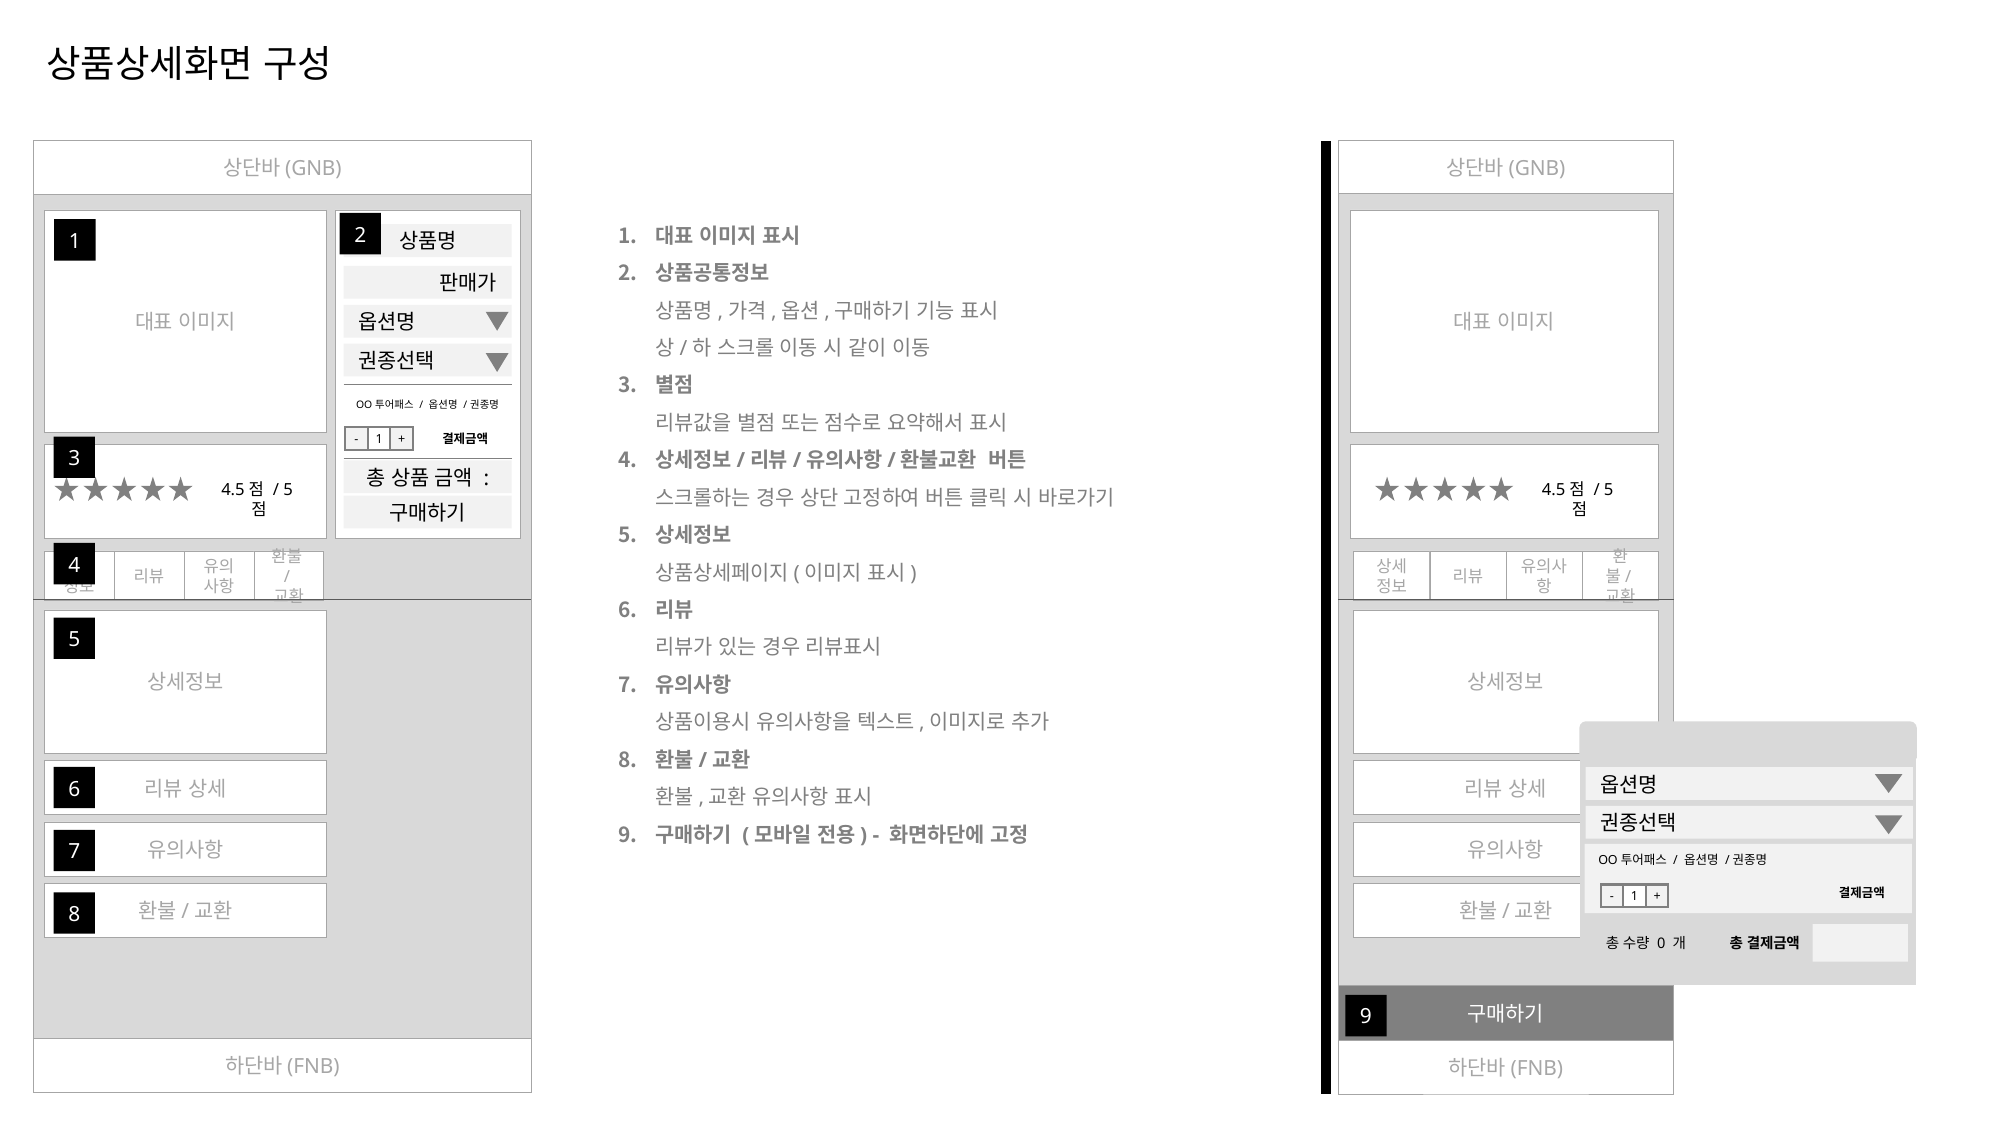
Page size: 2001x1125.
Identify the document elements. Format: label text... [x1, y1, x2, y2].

text_box 환불/교환 [43, 882, 327, 938]
text_box 하단바(FNB) [1337, 1041, 1675, 1095]
text_box 상품상세화면 구성 [31, 32, 1947, 93]
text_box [1374, 471, 1637, 507]
text_box 8 [53, 891, 96, 935]
text_box 5 [53, 617, 96, 660]
text_box 리뷰 상세 [43, 759, 327, 816]
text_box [1353, 550, 1659, 599]
text_box 유의사항 [43, 821, 327, 877]
text_box 유의사항 [1352, 821, 1580, 877]
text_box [335, 209, 520, 539]
text_box 리뷰 상세 [1352, 759, 1580, 816]
text_box 대표 이미지 표시 상품공통정보 상품명,가격,옵션,구매하기 기능 표시 상/하 스크롤 이동 시 같이 이동 별점 리뷰값을 별점 또는 점수로 요약해서 표시 상세정보/리뷰/유의사항/환불교환 버튼 스크롤하는 경우 상단 고정하여 버튼 클릭 시 바로가기 상세정보 상품상세페이지(이미지 표시) 리뷰 리뷰가 있는 경우 리뷰표시 유의사항 상품이용시 유의사항을 텍스트,이미지로 추가 환불/교환 환불,교환 유의사항 표시 구매하기 (모바일 전용) - 화면하단에 고정 [618, 209, 1236, 847]
text_box 9 [1344, 994, 1388, 1037]
text_box 7 [53, 829, 96, 872]
text_box [1337, 193, 1675, 985]
text_box 1 [53, 218, 97, 262]
text_box 상세정보 [43, 609, 327, 754]
text_box 환불/교환 [1352, 882, 1580, 938]
text_box 대표 이미지 [1349, 209, 1659, 434]
text_box 6 [53, 766, 96, 809]
text_box 상세정보 [1352, 609, 1659, 754]
text_box [32, 195, 532, 1037]
text_box 상단바(GNB) [1337, 139, 1675, 193]
text_box 상단바(GNB) [32, 139, 532, 195]
text_box 3 [53, 436, 96, 479]
text_box 구매하기 [1337, 985, 1675, 1041]
text_box [43, 443, 327, 539]
text_box 하단바(FNB) [32, 1037, 532, 1093]
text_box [54, 471, 317, 507]
text_box 대표 이미지 [43, 209, 327, 434]
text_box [44, 550, 324, 599]
text_box [1349, 443, 1659, 539]
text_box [1580, 722, 1916, 985]
text_box 4 [53, 542, 96, 550]
